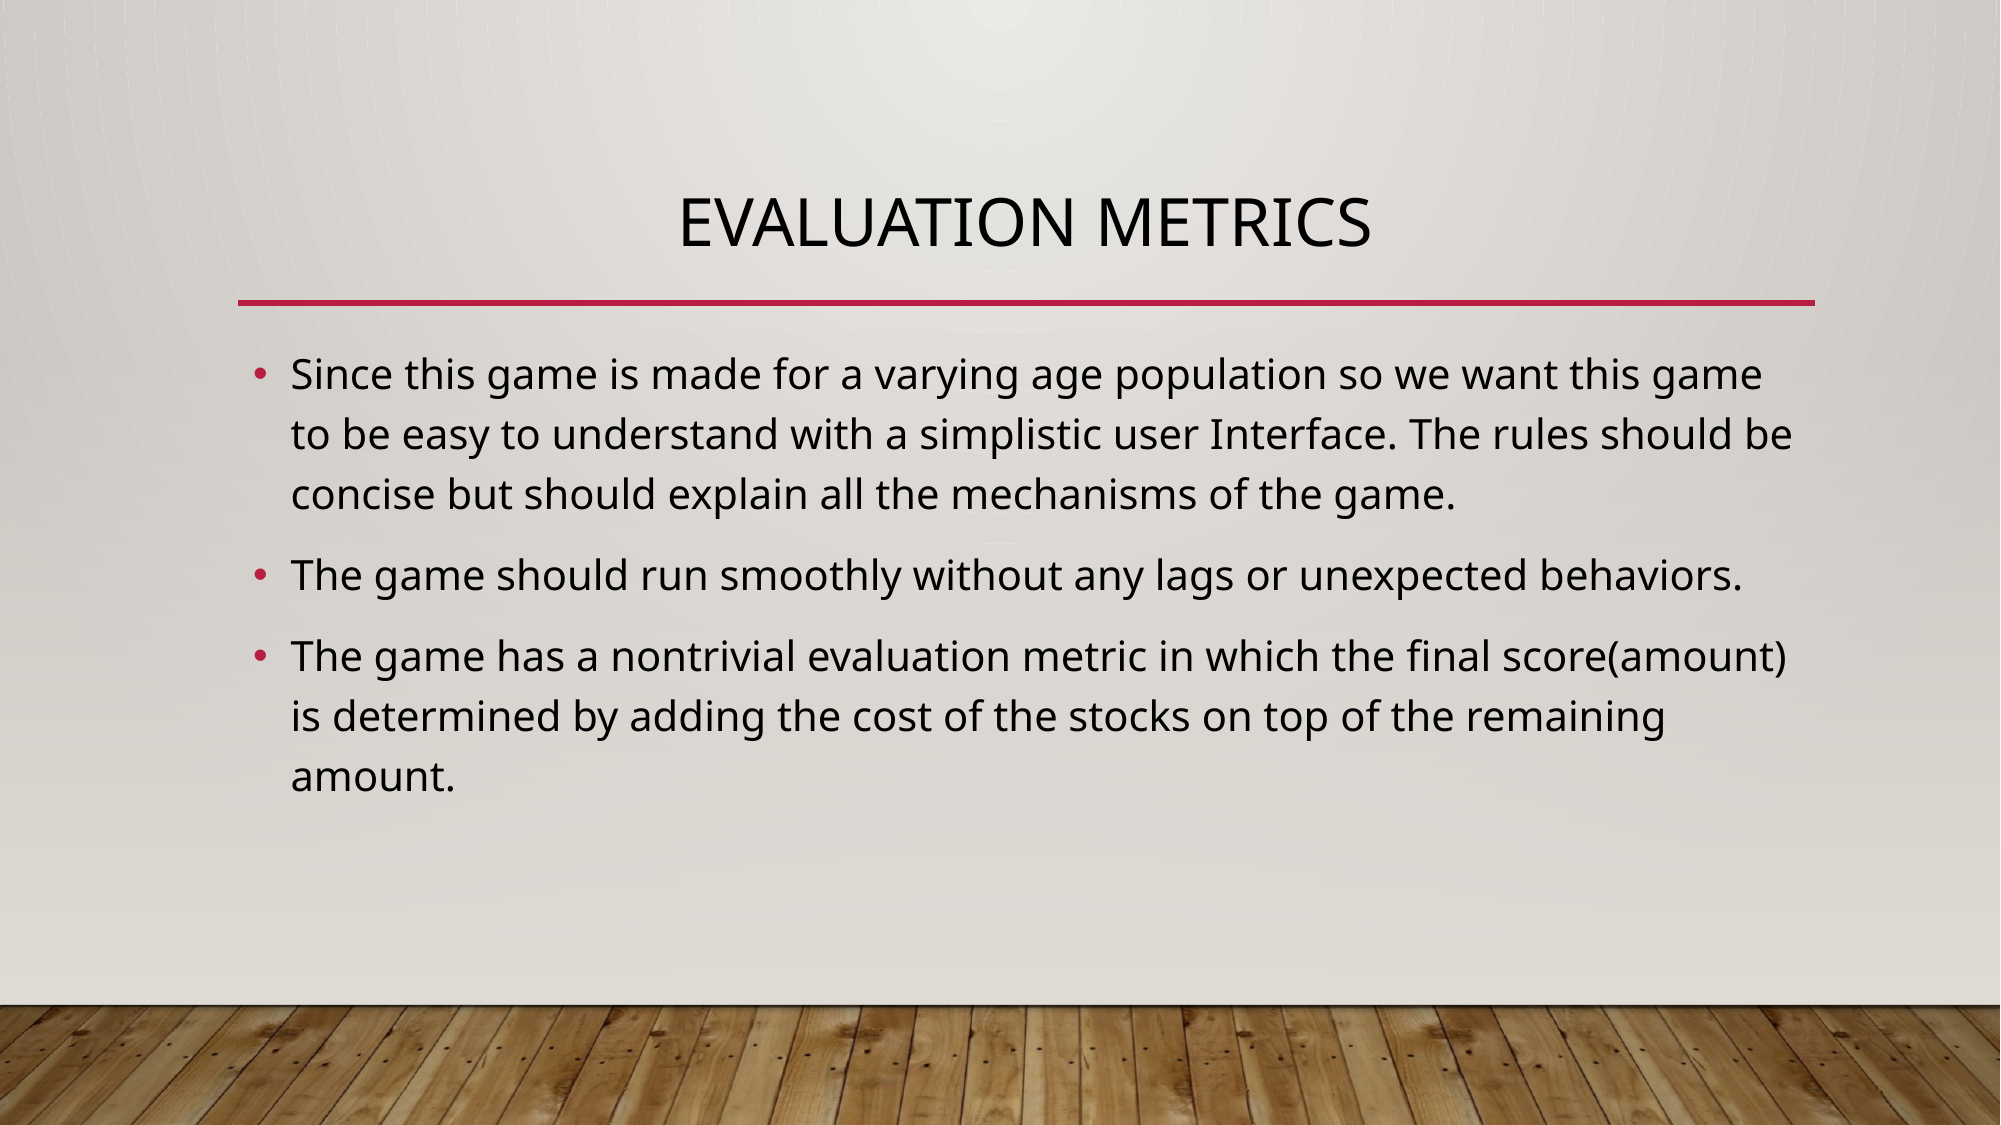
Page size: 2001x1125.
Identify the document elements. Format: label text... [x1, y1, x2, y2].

picture [0, 1005, 2000, 1125]
title Evaluation metrics [238, 131, 1814, 305]
list Since this game is made for a varying age population so we want this game to be easy to understand with a simplistic user Interface. The rules should be concise but should explain all the mechanisms of the game. The game should run smoothly without any lags or unexpected behaviors. The game has a nontrivial evaluation metric in which the final score(amount) is determined by adding the cost of the stocks on top of the remaining amount. [238, 330, 1814, 897]
